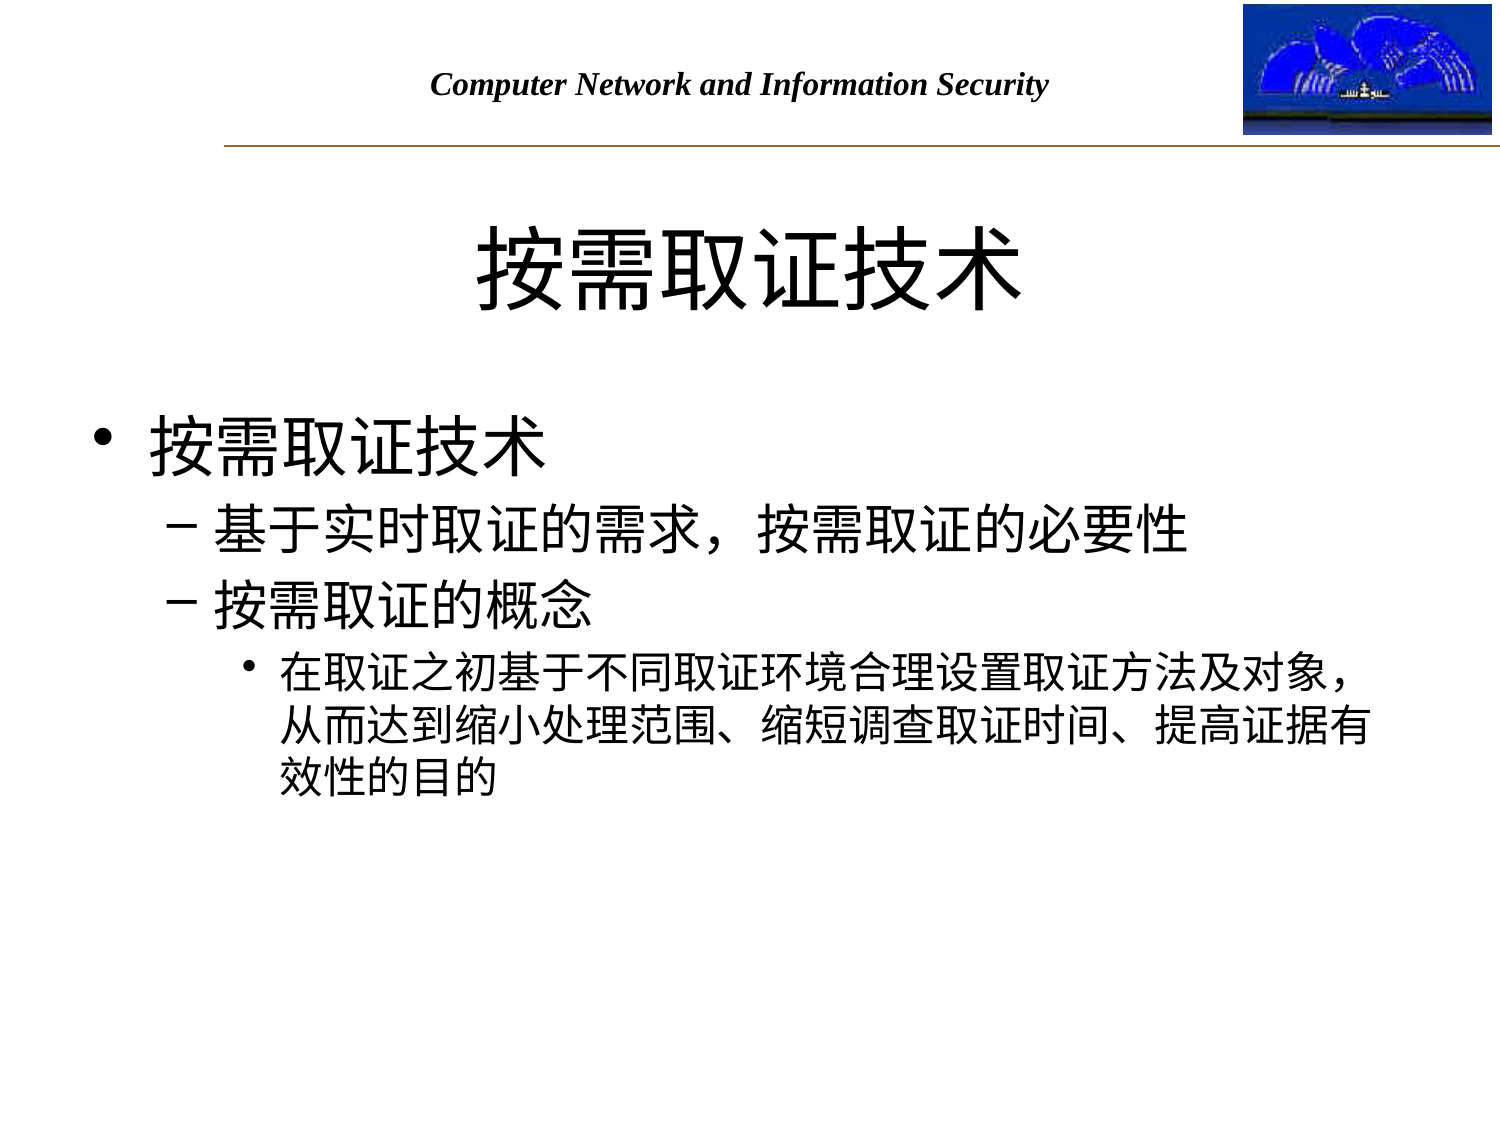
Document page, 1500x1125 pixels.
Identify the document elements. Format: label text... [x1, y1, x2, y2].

list 按需取证技术 基于实时取证的需求，按需取证的必要性 按需取证的概念 在取证之初基于不同取证环境合理设置取证方法及对象，从而达到缩小处理范围、缩短调查取证时间、提高证据有效性的目的 [76, 396, 1428, 953]
title 按需取证技术 [74, 207, 1426, 325]
